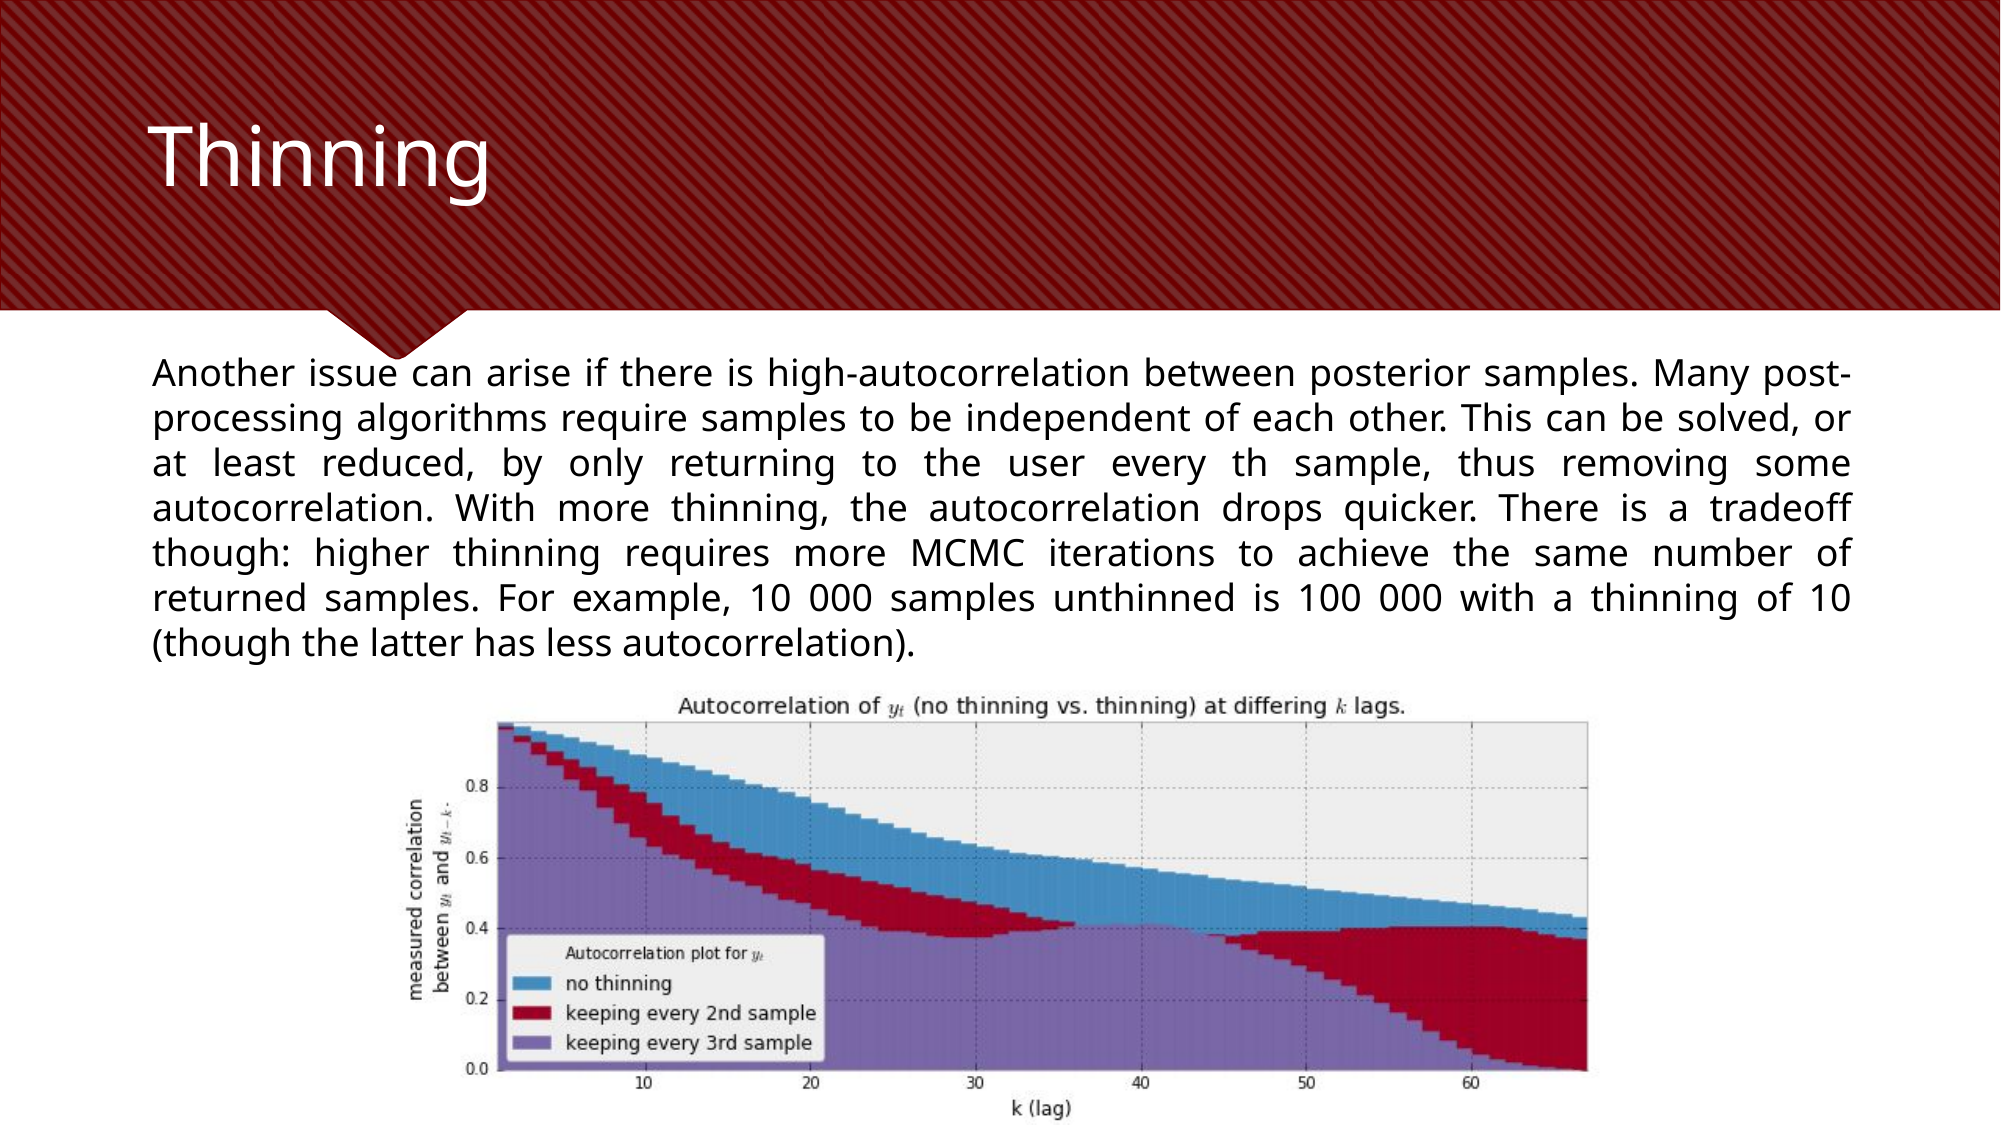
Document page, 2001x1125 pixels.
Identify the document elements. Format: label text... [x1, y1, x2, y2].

picture [386, 677, 1620, 1125]
title Thinning [132, 73, 1868, 233]
